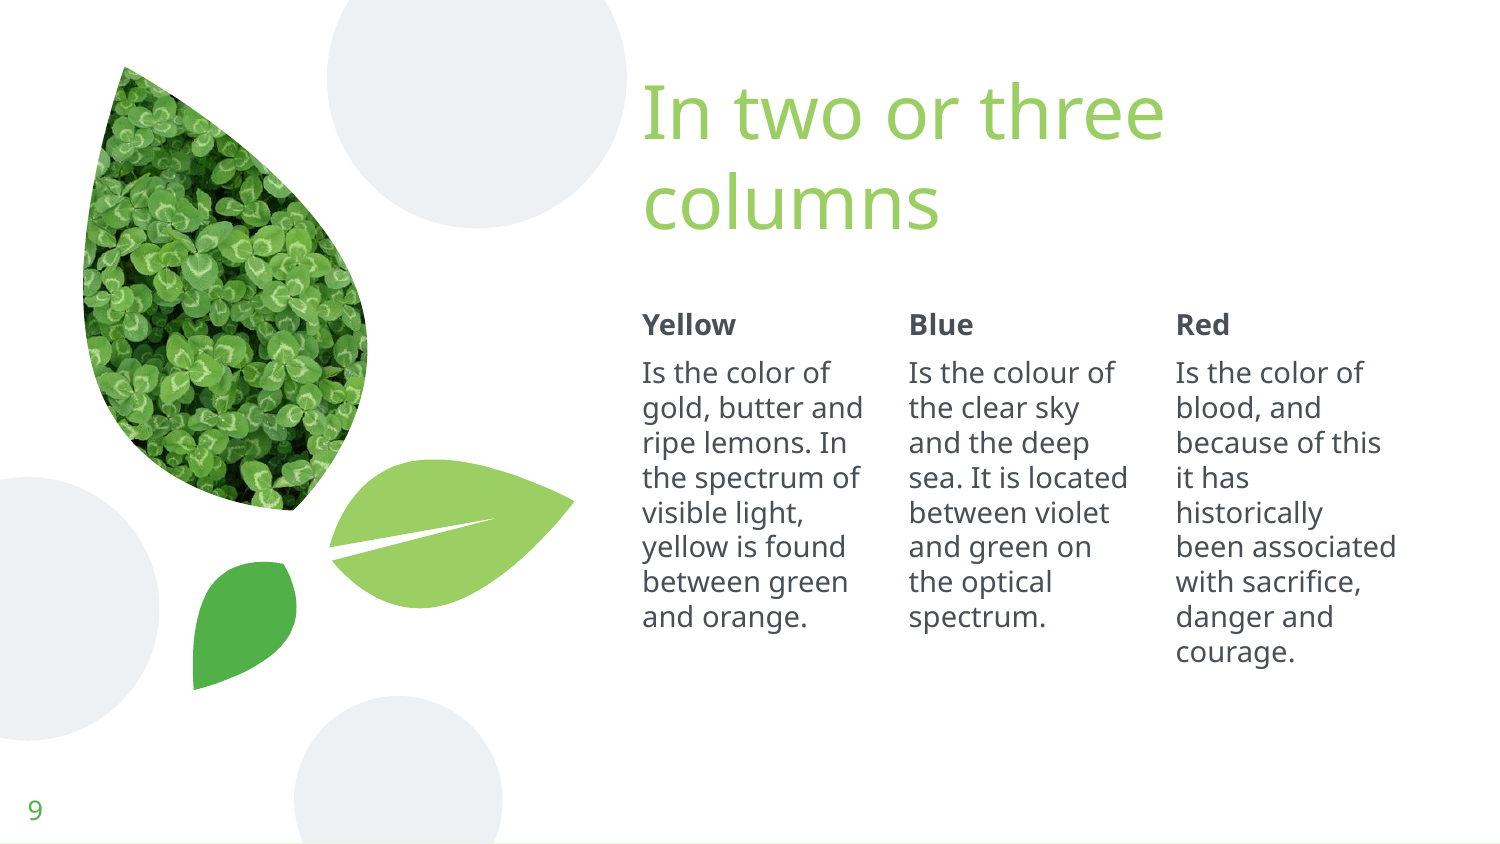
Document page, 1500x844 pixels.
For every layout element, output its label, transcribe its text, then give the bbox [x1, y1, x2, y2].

slide_number ‹#› [12, 779, 103, 844]
title In two or three columns [626, 146, 1425, 260]
picture [82, 66, 371, 511]
list Blue Is the colour of the clear sky and the deep sea. It is located between violet and green on the optical spectrum. [893, 291, 1148, 784]
list Red Is the color of blood, and because of this it has historically been associated with sacrifice, danger and courage. [1160, 291, 1415, 784]
list Yellow Is the color of gold, butter and ripe lemons. In the spectrum of visible light, yellow is found between green and orange. [626, 291, 881, 784]
